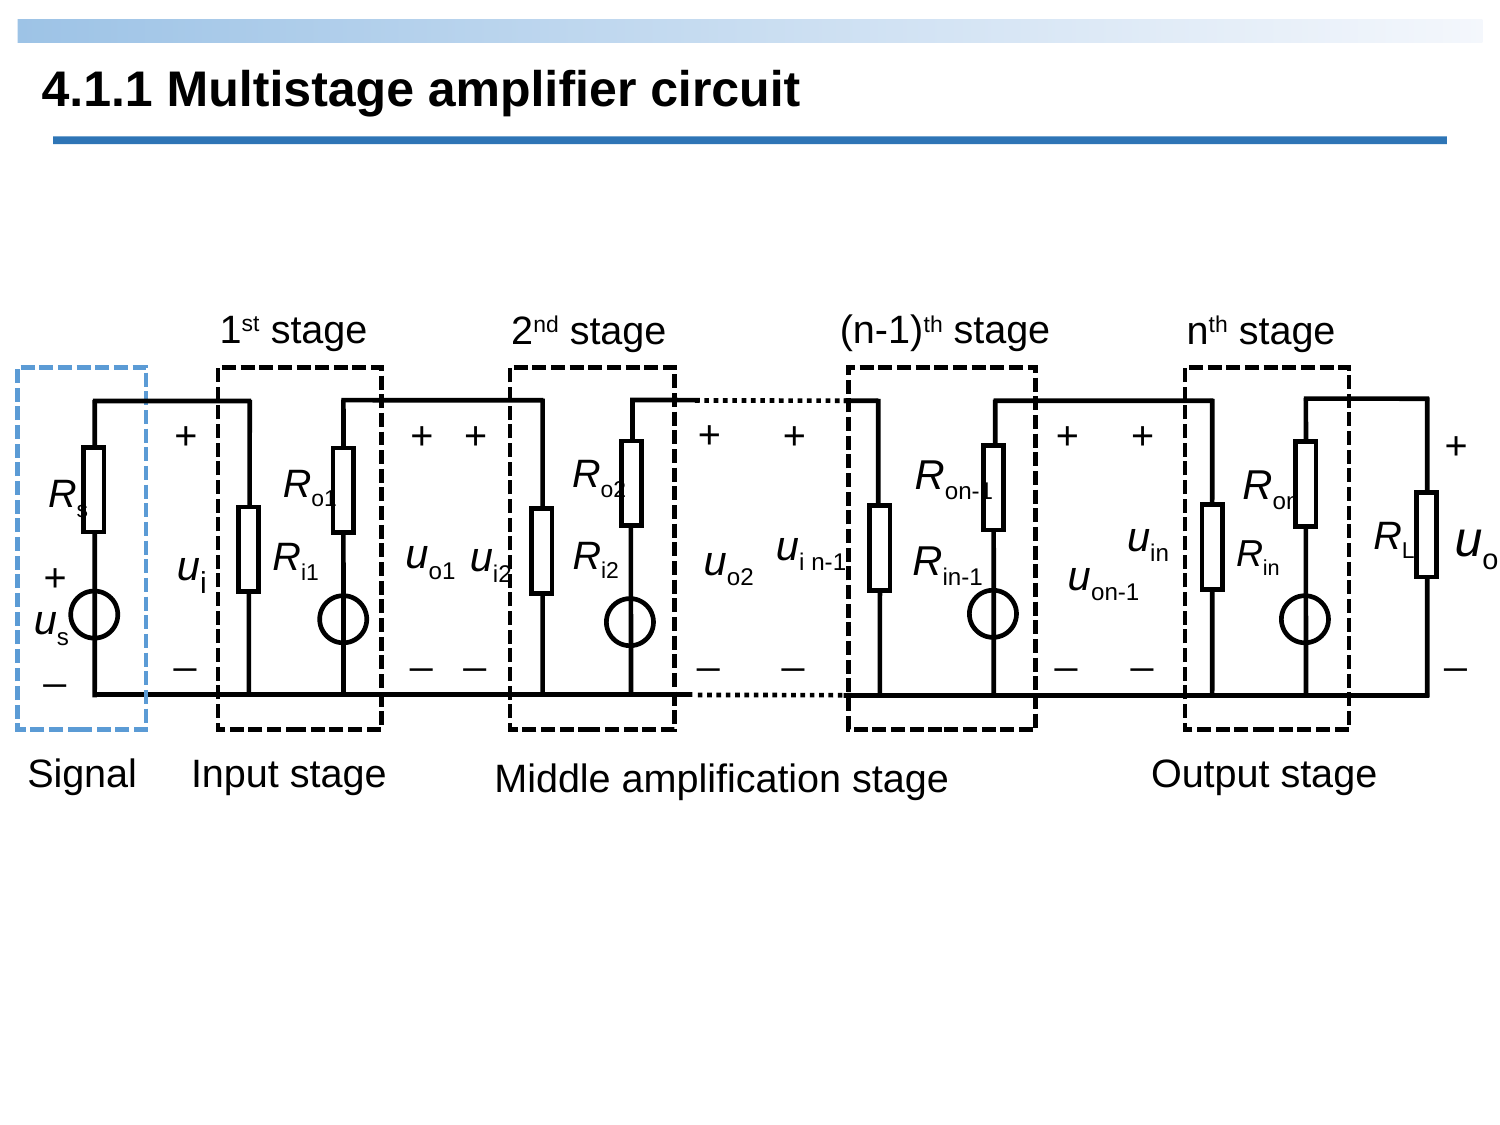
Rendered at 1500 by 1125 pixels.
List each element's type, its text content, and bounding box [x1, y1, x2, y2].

text_box [52, 135, 1448, 145]
text_box 4.1.1 Multistage amplifier circuit [26, 49, 912, 125]
text_box [17, 18, 1483, 44]
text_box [17, 304, 1500, 801]
